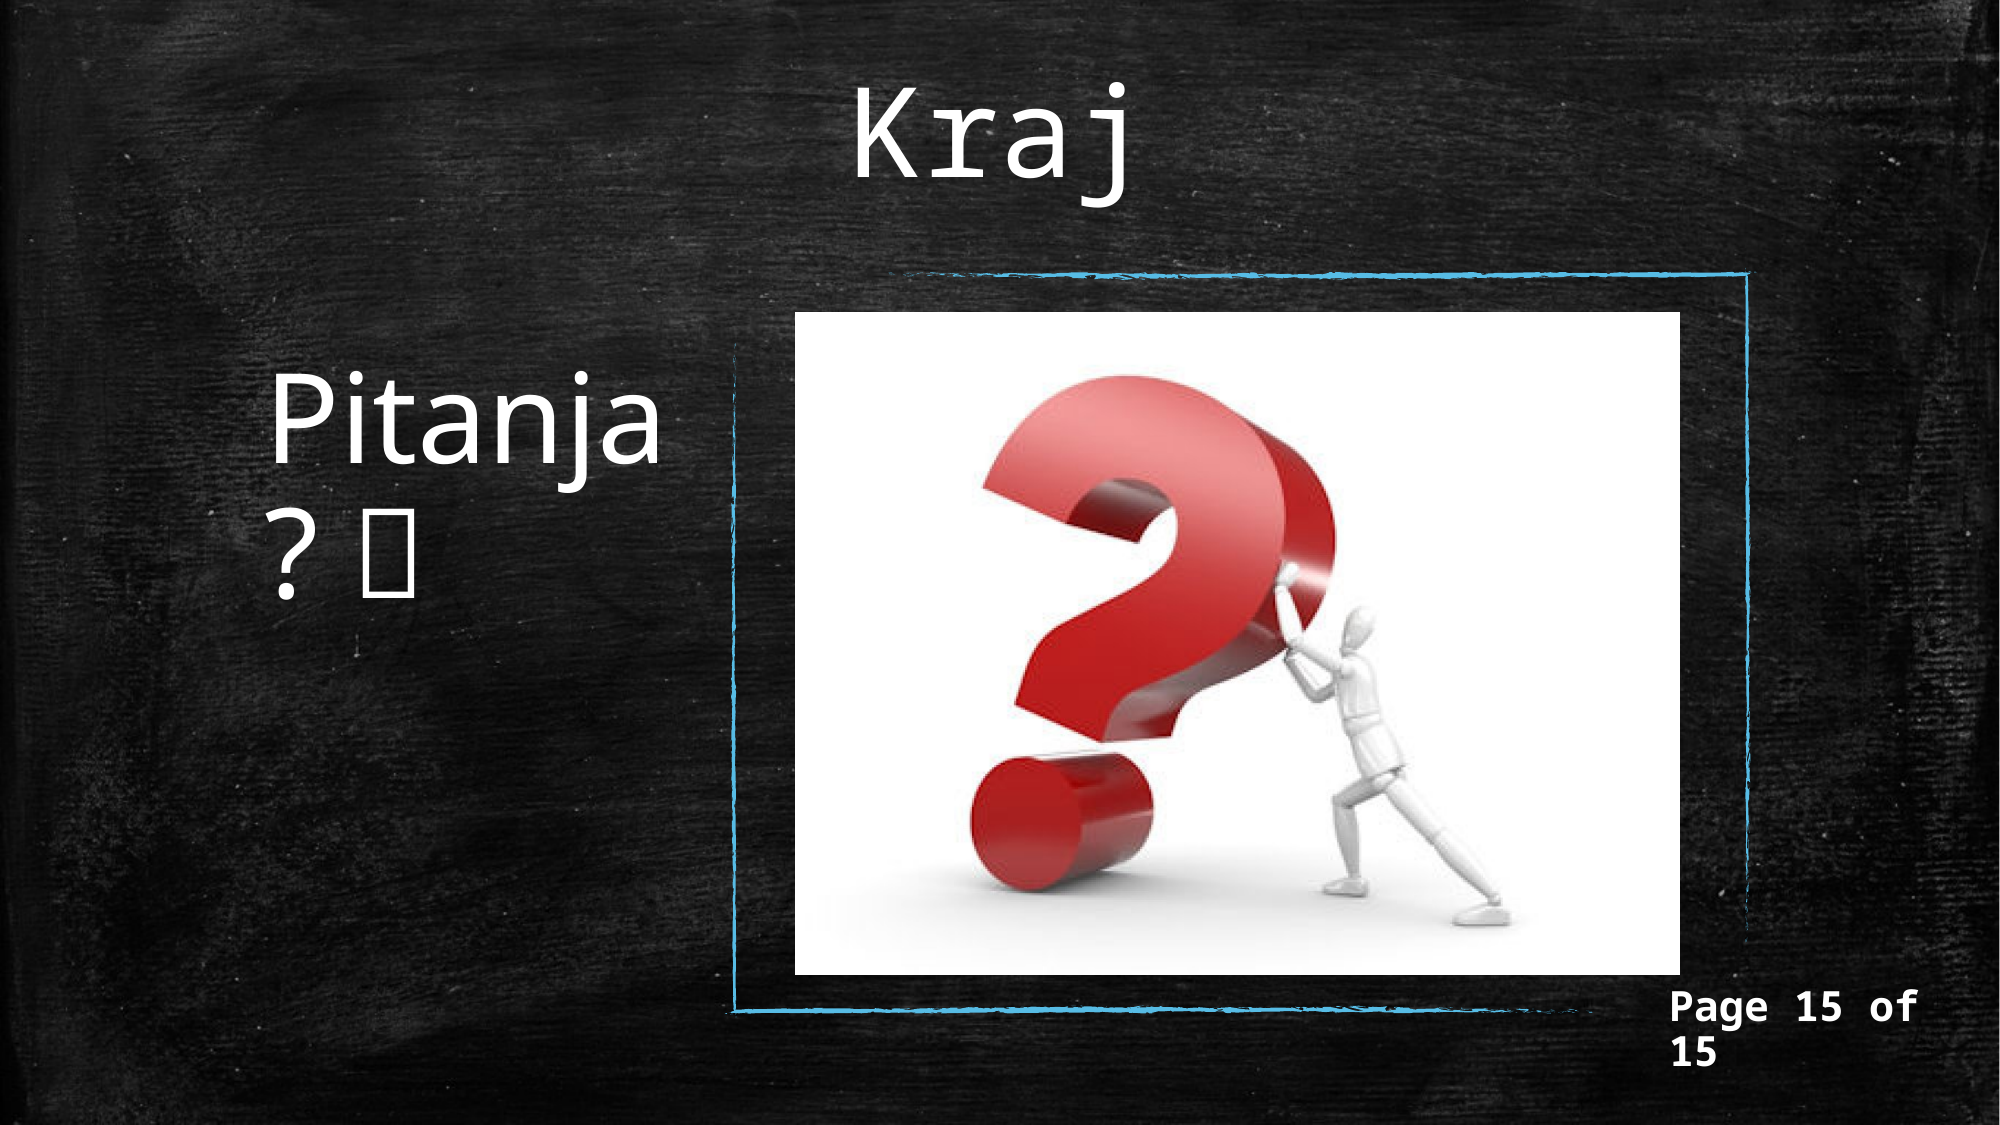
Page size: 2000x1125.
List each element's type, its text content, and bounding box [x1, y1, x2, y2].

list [795, 312, 1680, 975]
title Kraj [249, 45, 1750, 213]
text_box Page 15 of 15 [1653, 1012, 1997, 1084]
list Pitanja?  [249, 278, 700, 634]
